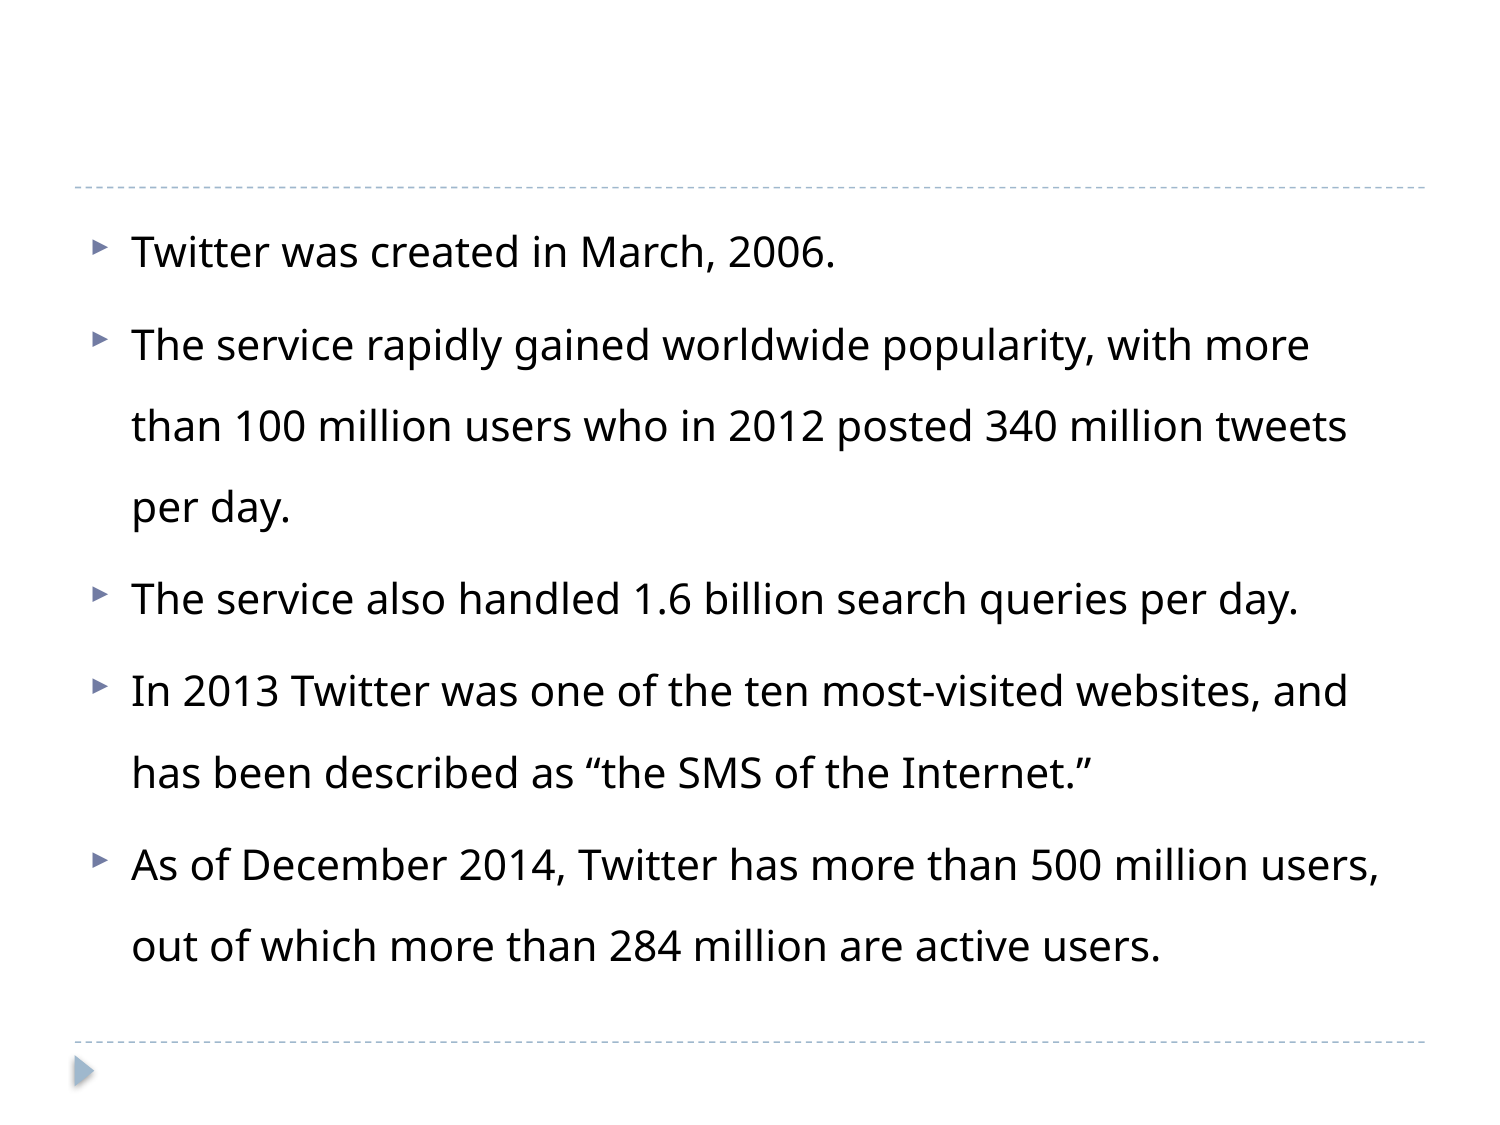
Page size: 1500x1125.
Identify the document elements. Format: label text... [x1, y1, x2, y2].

list Twitter was created in March, 2006. The service rapidly gained worldwide popularity, with more than 100 million users who in 2012 posted 340 million tweets per day. The service also handled 1.6 billion search queries per day. In 2013 Twitter was one of the ten most-visited websites, and has been described as “the SMS of the Internet.” As of December 2014, Twitter has more than 500 million users, out of which more than 284 million are active users. [75, 187, 1425, 986]
